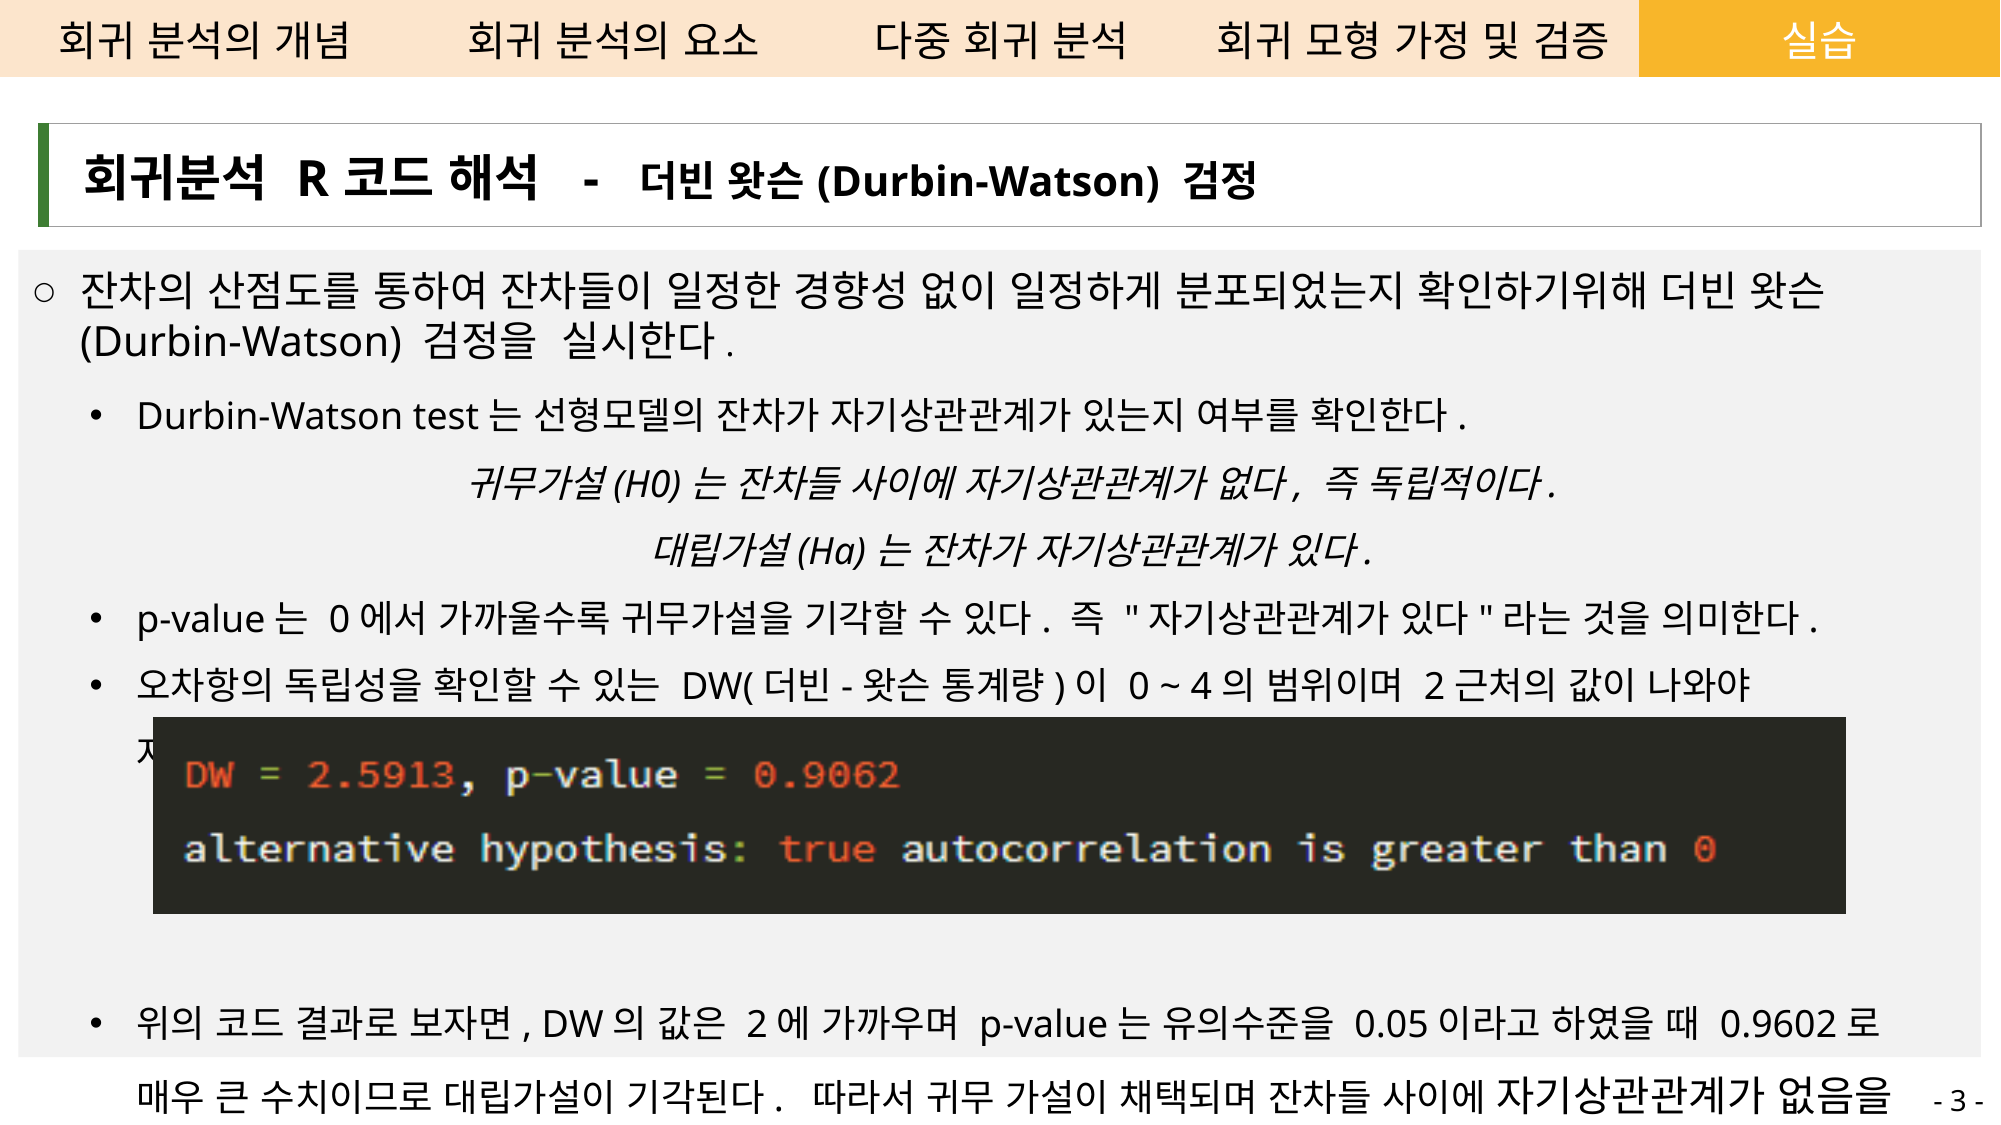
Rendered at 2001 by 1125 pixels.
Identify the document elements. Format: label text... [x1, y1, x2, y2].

table_header 다중 회귀 분석 [817, 0, 1187, 77]
table_header 회귀 분석의 개념 [0, 0, 410, 77]
text_box Durbin-Watson test는 선형모델의 잔차가 자기상관관계가 있는지 여부를 확인한다. 귀무가설(H0)는 잔차들 사이에 자기상관관계가 없다, 즉 독립적이다. 대립가설(Ha)는 잔차가 자기상관관계가 있다. p-value는 0에서 가까울수록 귀무가설을 기각할 수 있다. 즉 "자기상관관계가 있다"라는 것을 의미한다. 오차항의 독립성을 확인할 수 있는 DW(더빈-왓슨 통계량)이 0 ~ 4의 범위이며 2근처의 값이 나와야 자기상관관계가 없다. 위의 코드 결과로 보자면, DW의 값은 2에 가까우며 p-value는 유의수준을 0.05이라고 하였을 때 0.9602로 매우 큰 수치이므로 대립가설이 기각된다. 따라서 귀무 가설이 채택되며 잔차들 사이에 자기상관관계가 없음을 알 수 있다. [74, 362, 1950, 1125]
table_header 실습 [1639, 0, 2000, 77]
picture [153, 717, 1846, 914]
table_header 회귀 분석의 요소 [410, 0, 817, 77]
text_box - 3 - [1950, 1074, 2000, 1125]
text_box 잔차의 산점도를 통하여 잔차들이 일정한 경향성 없이 일정하게 분포되었는지 확인하기위해 더빈 왓슨(Durbin-Watson) 검정을 실시한다. [18, 249, 1981, 1058]
table_header 회귀 모형 가정 및 검증 [1187, 0, 1639, 77]
table_header 회귀분석 R코드 해석 - 더빈 왓슨(Durbin-Watson) 검정 [49, 124, 1980, 226]
